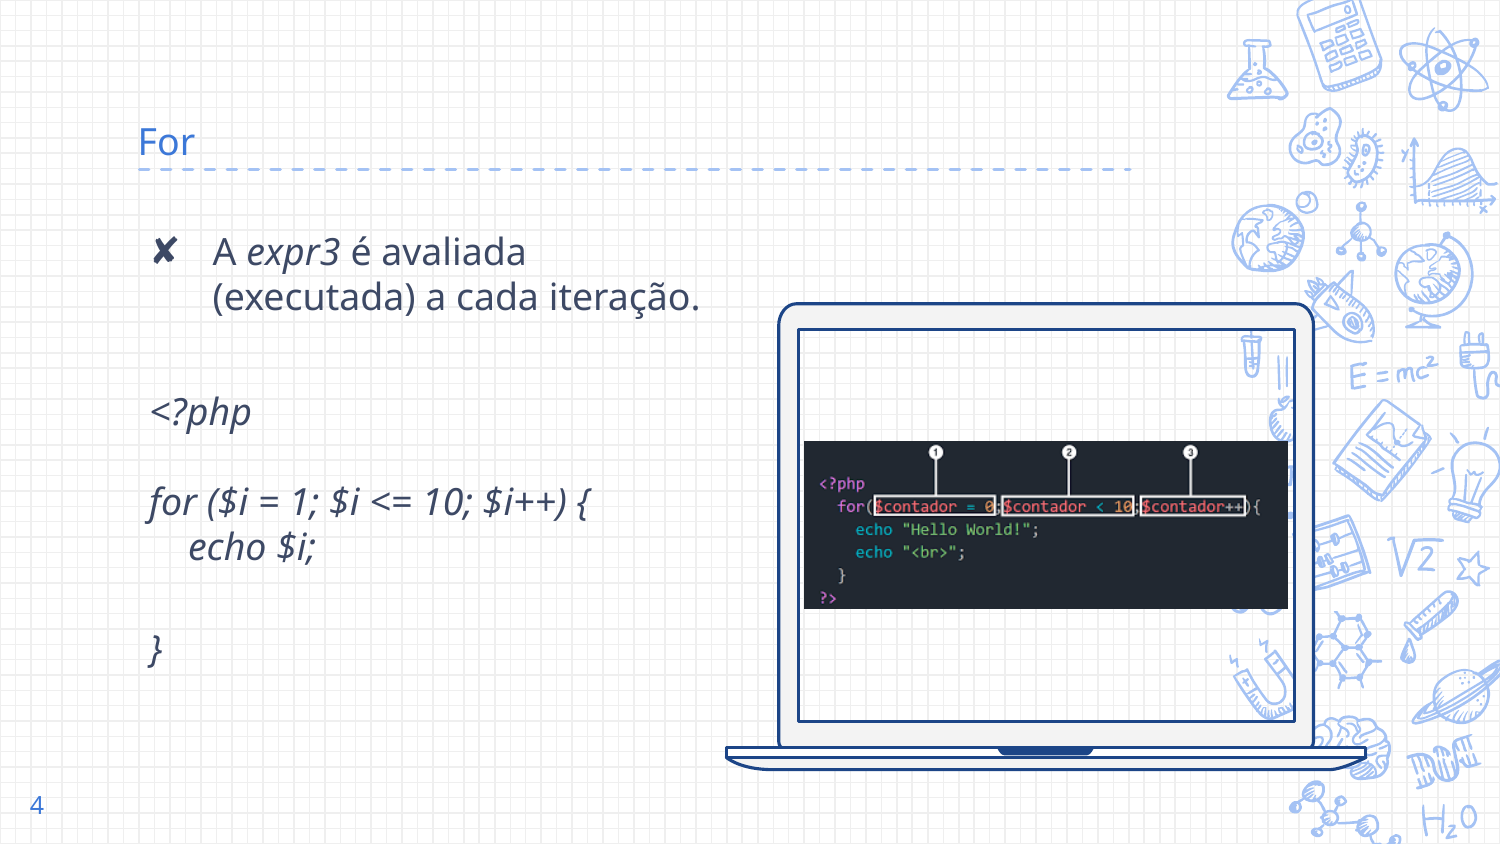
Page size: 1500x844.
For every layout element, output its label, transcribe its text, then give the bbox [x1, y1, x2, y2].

picture [804, 441, 1288, 609]
list A expr3 é avaliada (executada) a cada iteração. <?php for ($i = 1; $i <= 10; $i++) { echo $i; } [122, 212, 727, 806]
slide_number 4 [14, 774, 105, 840]
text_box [726, 303, 1367, 770]
title For [122, 36, 1130, 178]
